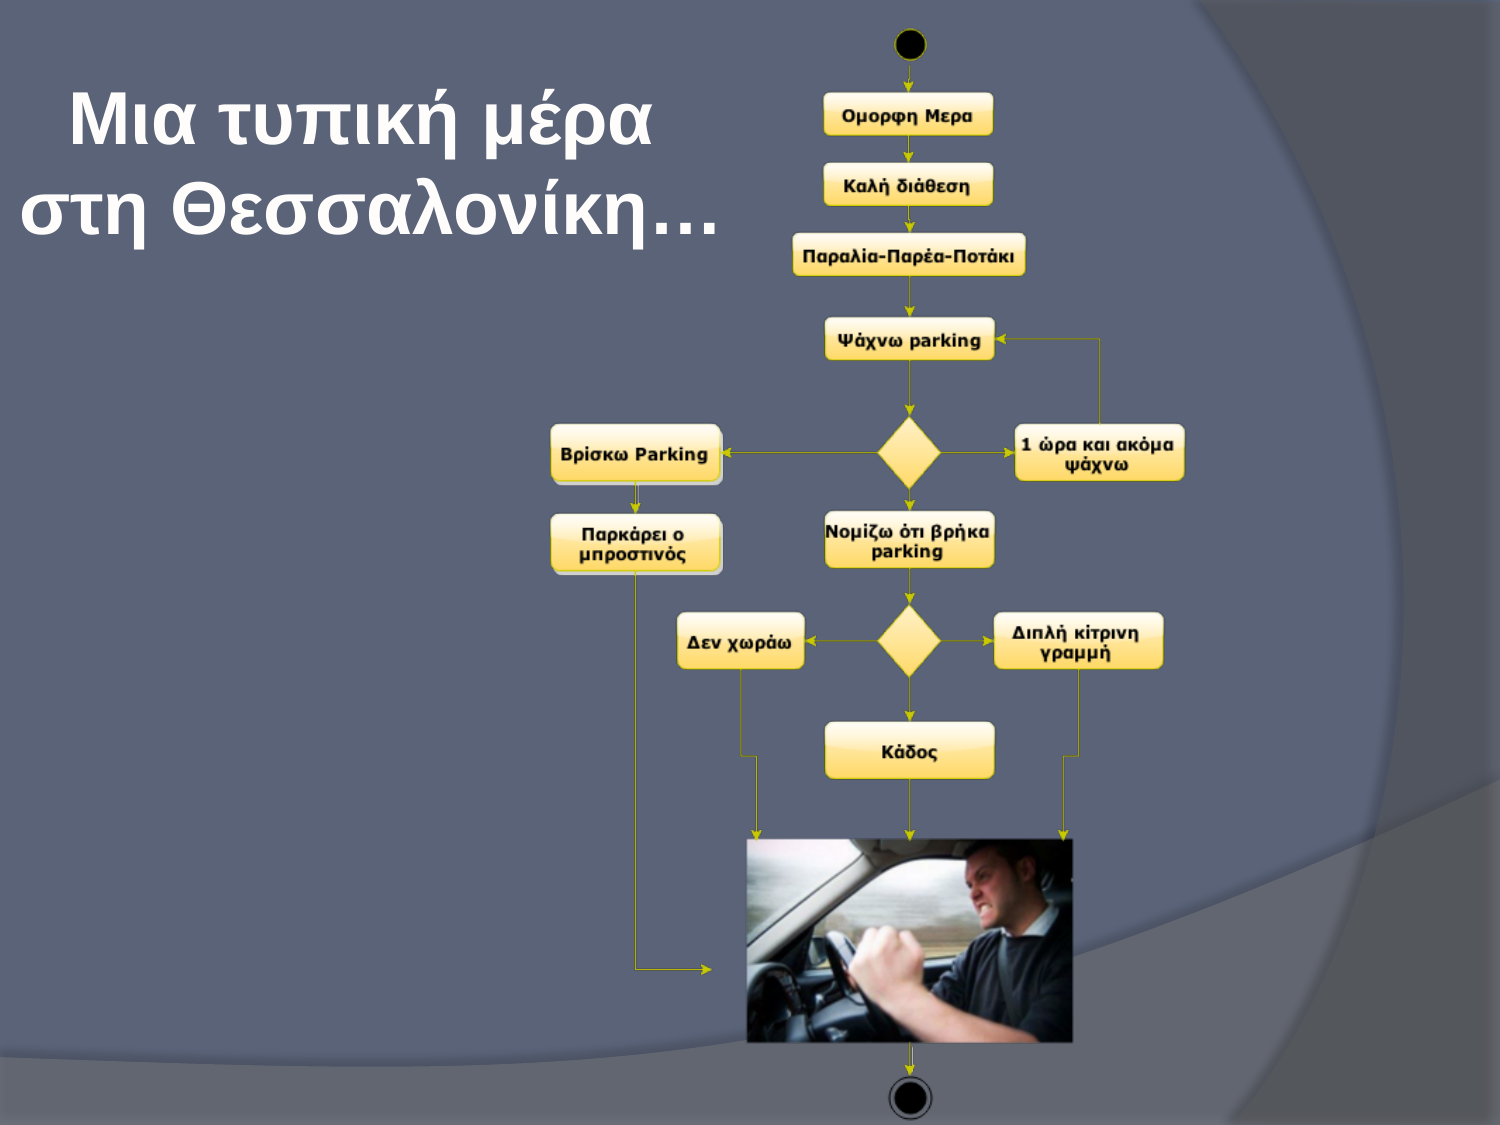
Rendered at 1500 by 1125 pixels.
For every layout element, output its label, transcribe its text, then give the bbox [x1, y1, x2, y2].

text_box Μια τυπική μέρα στη Θεσσαλονίκη… [3, 62, 540, 258]
picture [549, 21, 1188, 1125]
